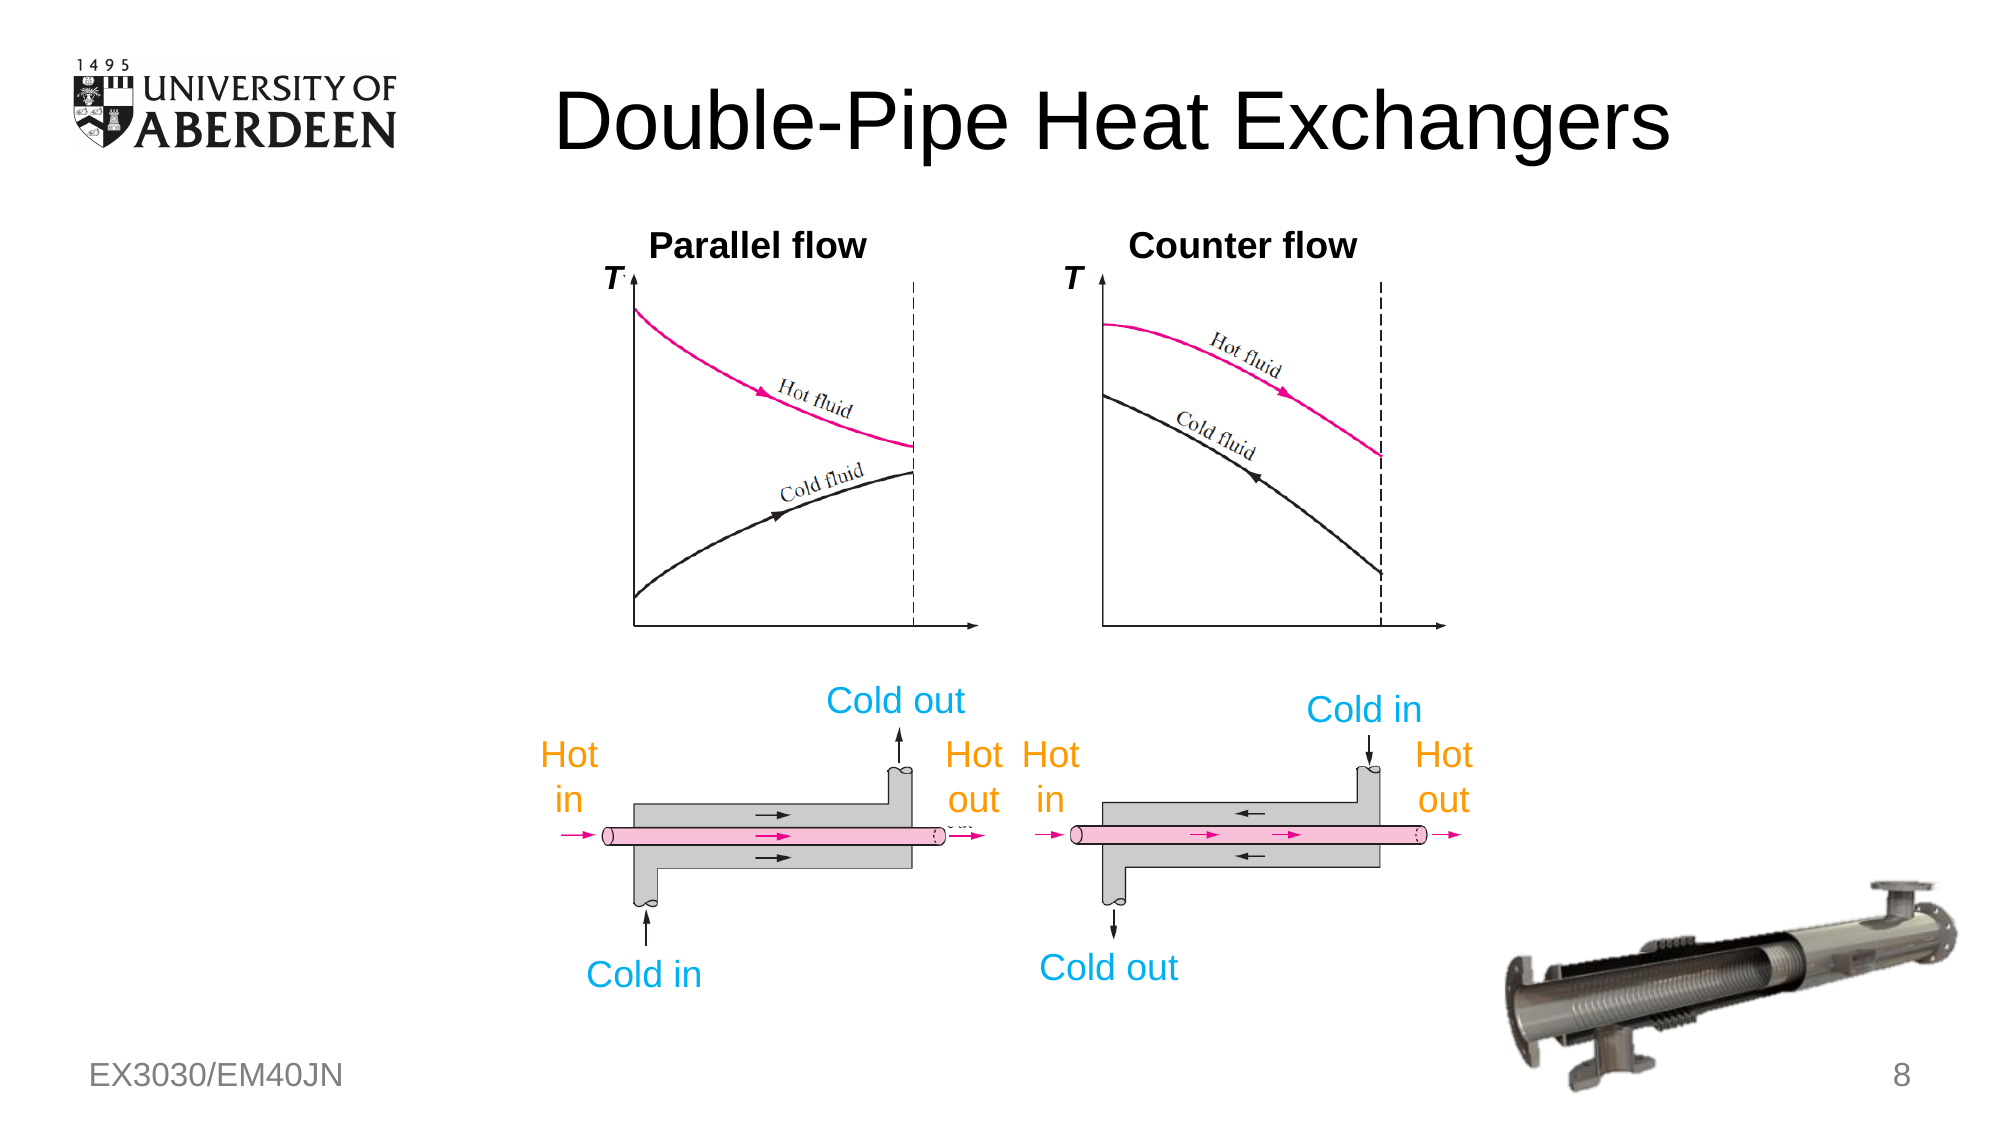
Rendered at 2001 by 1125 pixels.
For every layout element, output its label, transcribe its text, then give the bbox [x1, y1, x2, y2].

text_box EX3030/EM40JN [73, 1042, 802, 1103]
title Double-Pipe Heat Exchangers [226, 59, 2000, 176]
picture [1468, 836, 2000, 1103]
picture [73, 58, 397, 148]
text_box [526, 220, 1474, 998]
